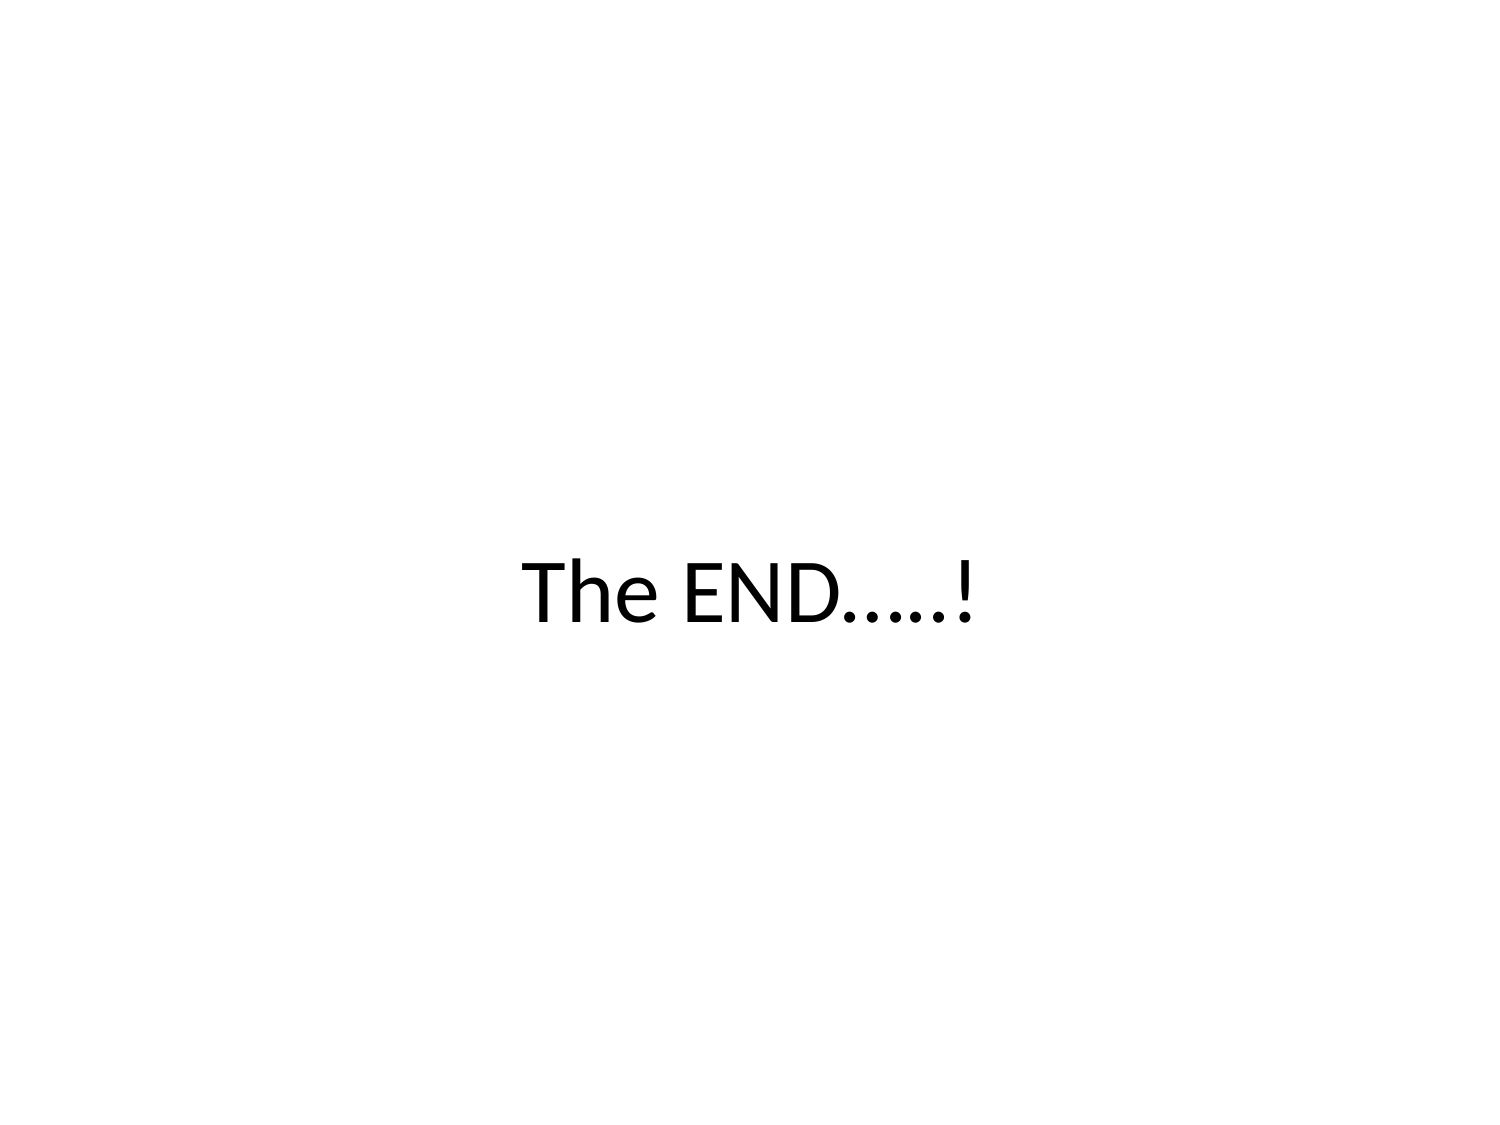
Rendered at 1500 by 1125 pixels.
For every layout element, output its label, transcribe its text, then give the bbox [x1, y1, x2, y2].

title The END…..! [76, 491, 1427, 680]
